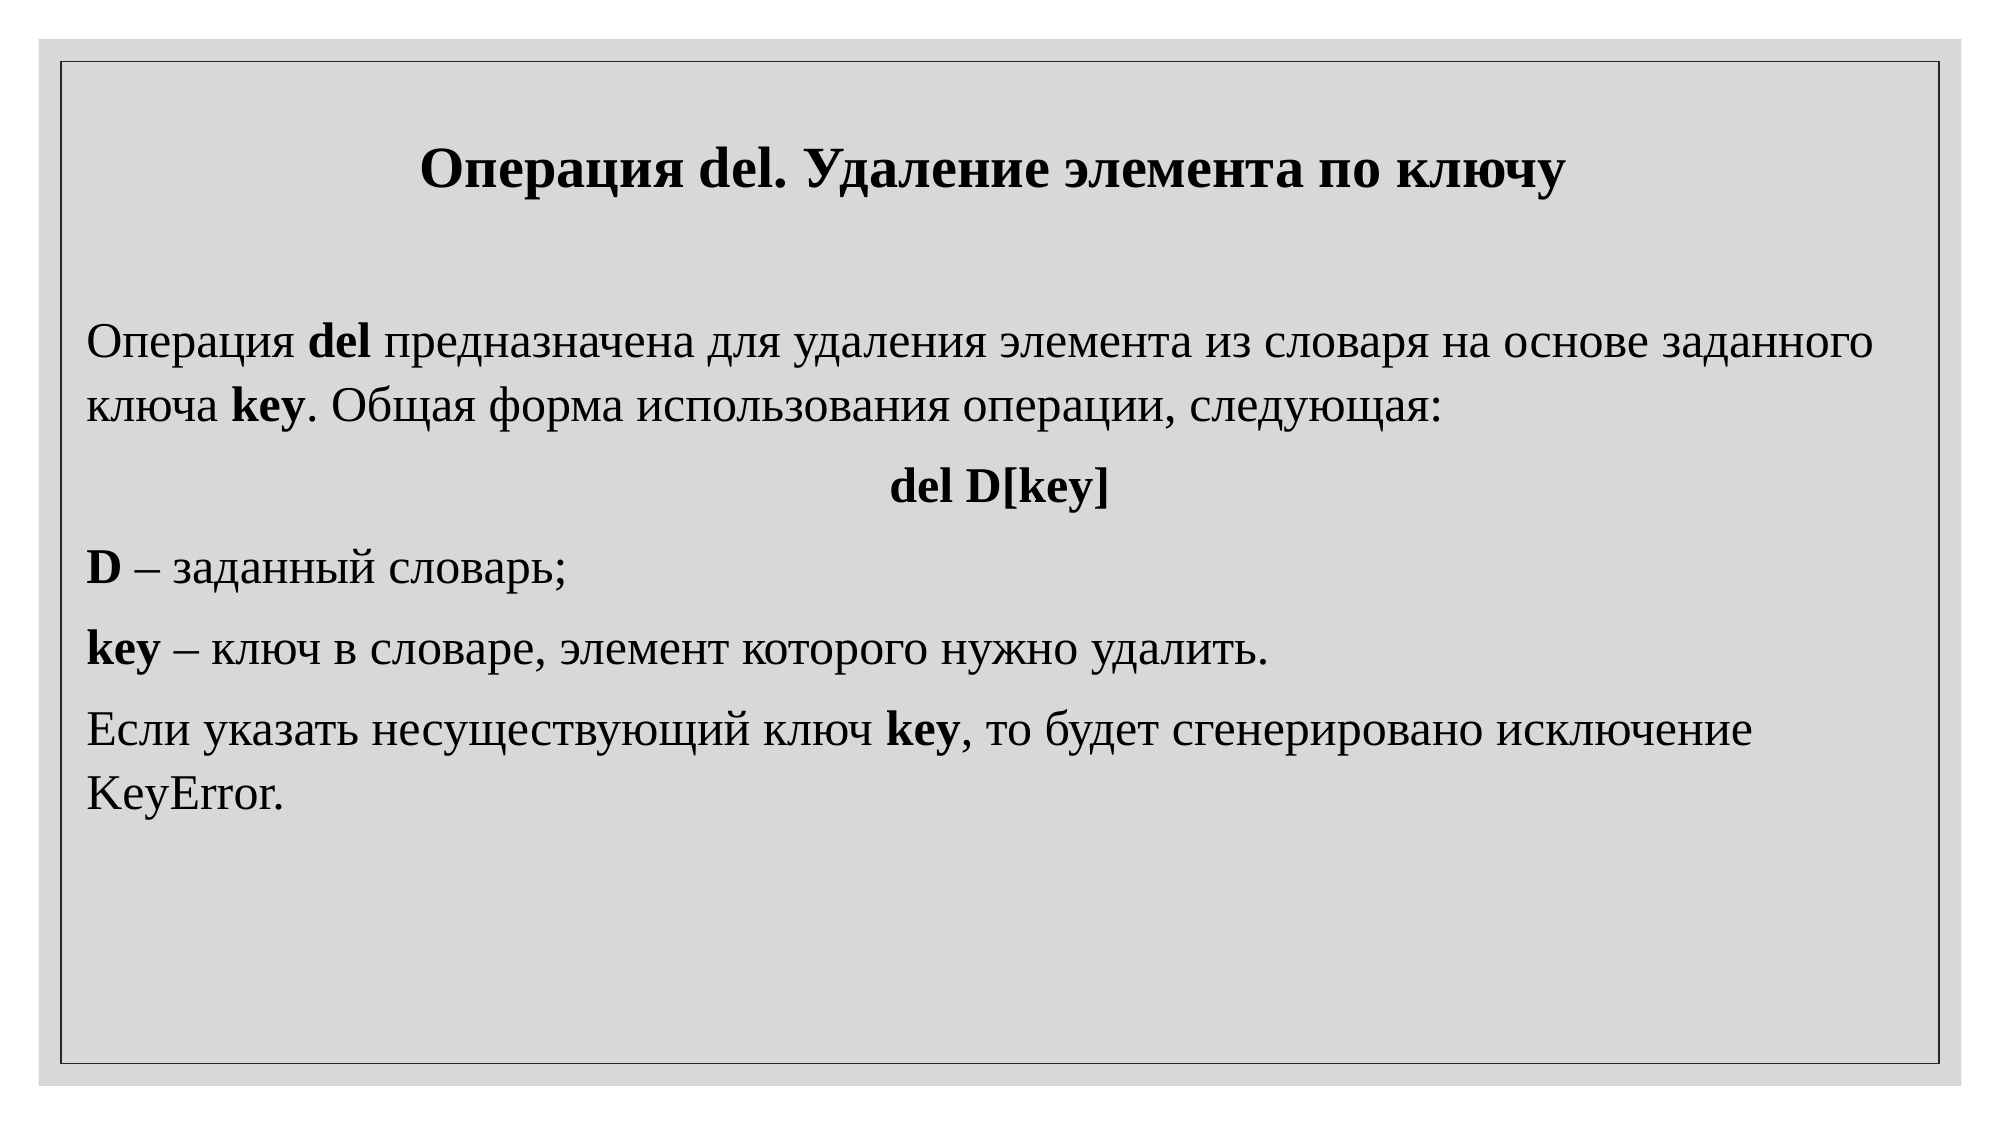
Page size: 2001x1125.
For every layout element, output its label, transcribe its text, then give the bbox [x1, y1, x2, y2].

text_box Операция del. Удаление элемента по ключу [404, 121, 1596, 207]
text_box Операция del предназначена для удаления элемента из словаря на основе заданного ключа key. Общая форма использования операции, следующая: del D[key] D – заданный словарь; key – ключ в словаре, элемент которого нужно удалить. Если указать несуществующий ключ key, то будет сгенерировано исключение KeyError. [71, 295, 1929, 827]
